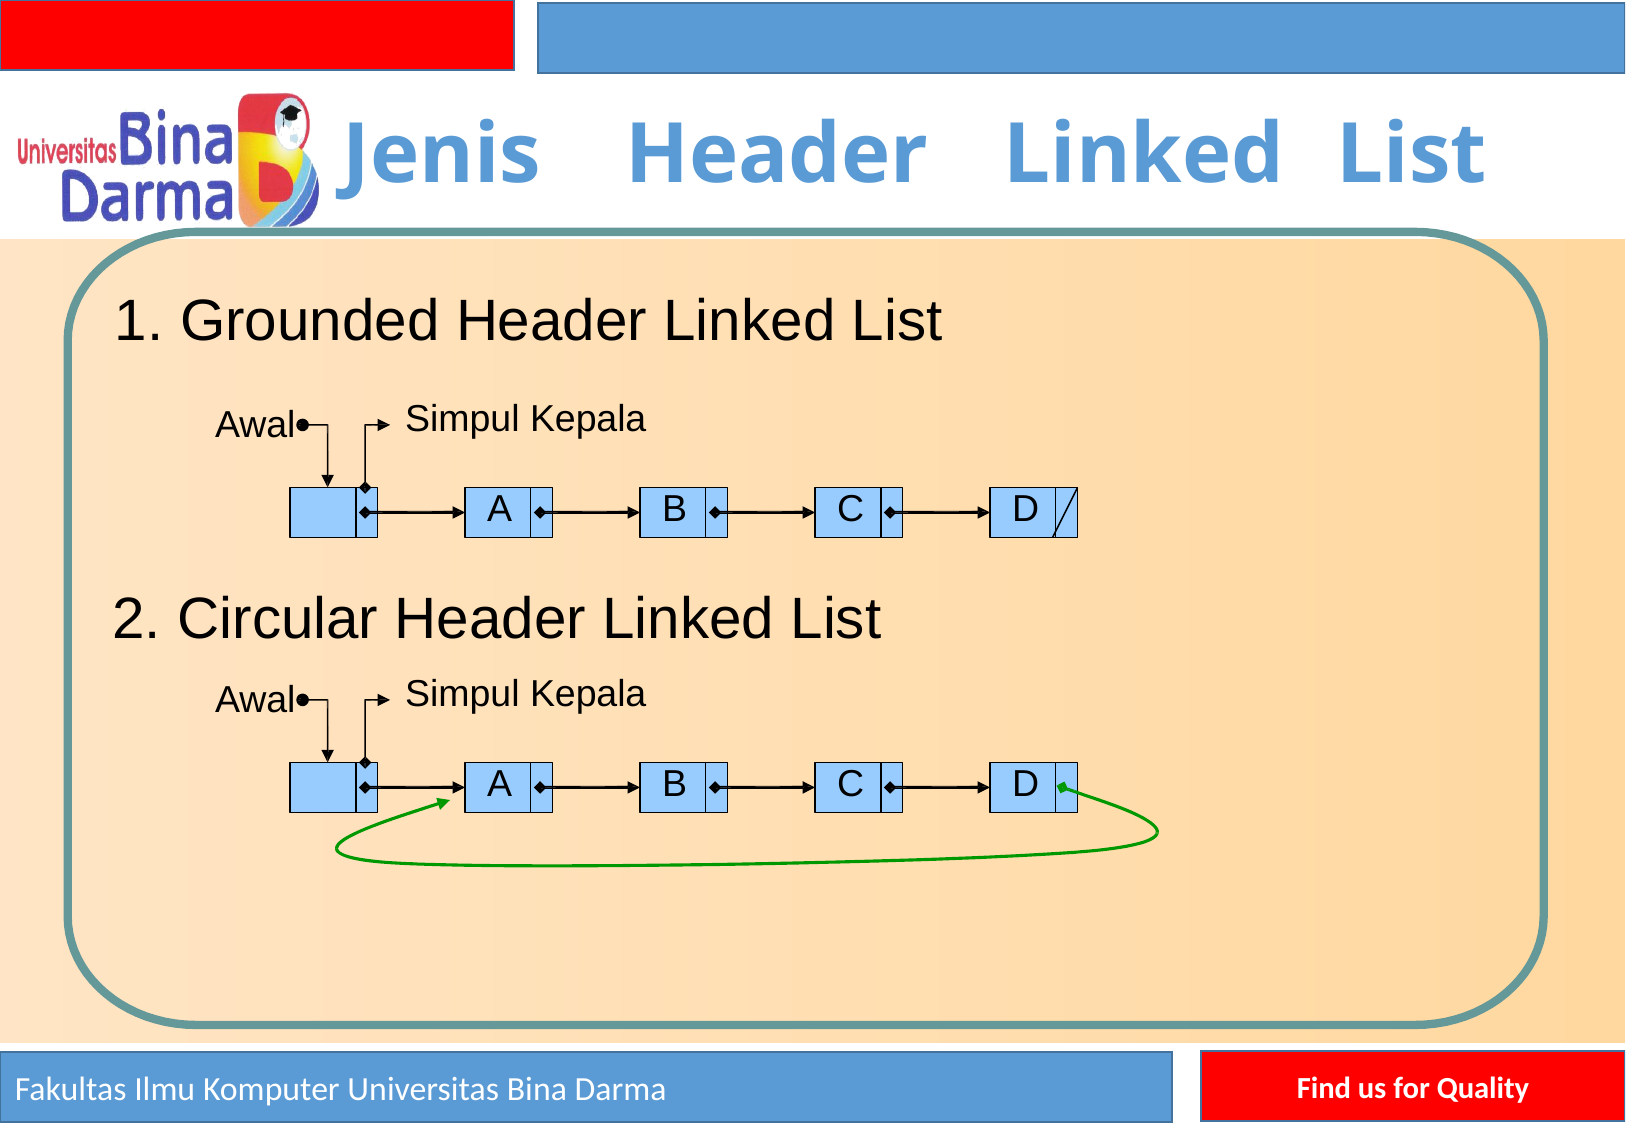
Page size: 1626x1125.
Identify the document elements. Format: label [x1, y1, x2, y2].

text_box [67, 231, 1544, 1025]
text_box [533, 1025, 1092, 1043]
text_box [340, 112, 601, 213]
picture [14, 89, 320, 231]
text_box [623, 112, 979, 213]
text_box [1001, 112, 1312, 213]
text_box [1168, 239, 1547, 1043]
text_box [1334, 112, 1525, 213]
